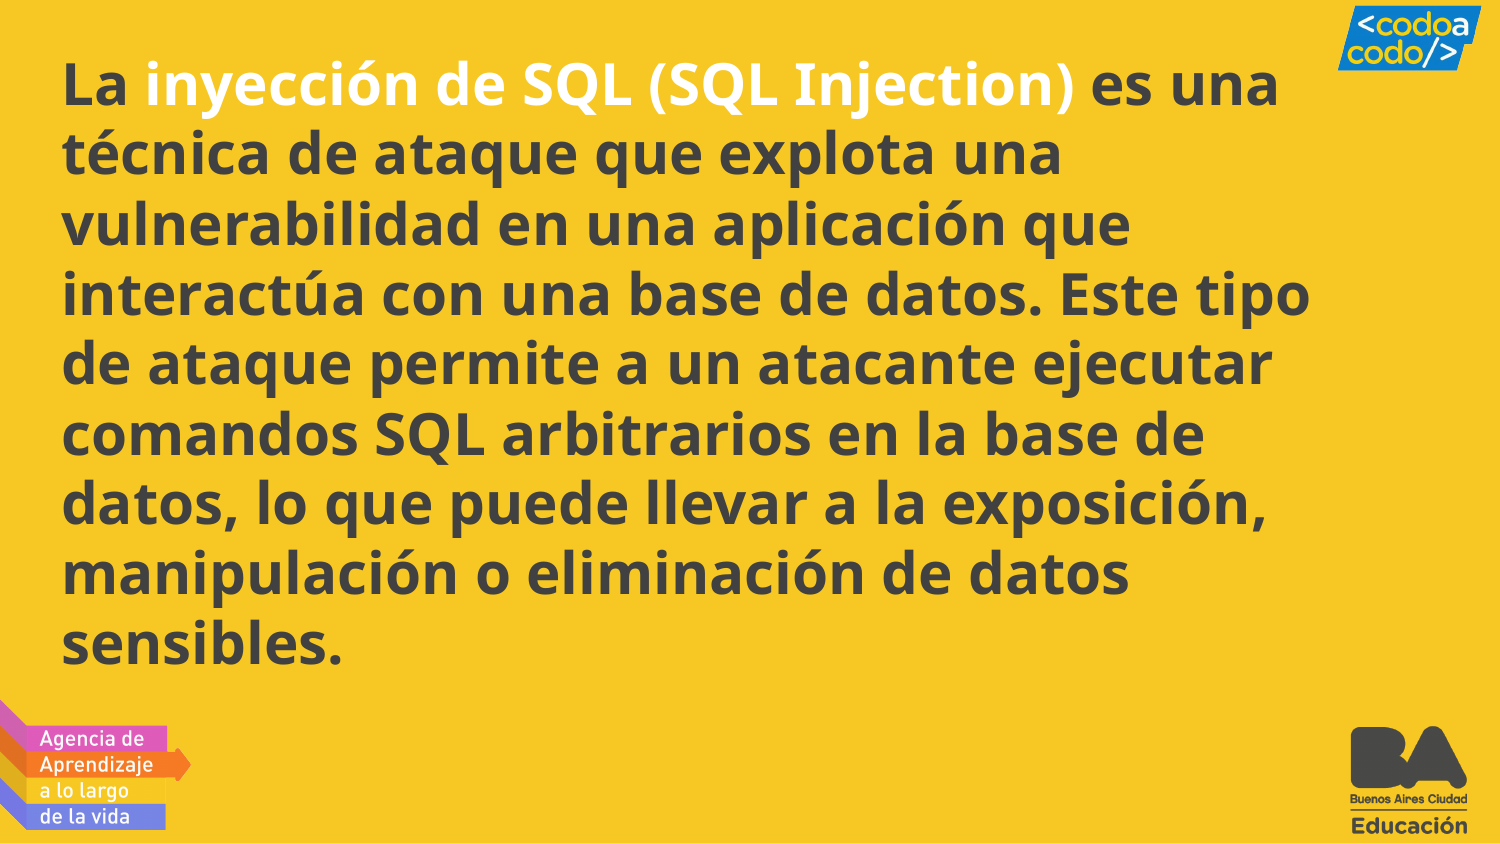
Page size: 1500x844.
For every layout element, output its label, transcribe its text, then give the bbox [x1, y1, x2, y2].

title La inyección de SQL (SQL Injection) es una técnica de ataque que explota una vulnerabilidad en una aplicación que interactúa con una base de datos. Este tipo de ataque permite a un atacante ejecutar comandos SQL arbitrarios en la base de datos, lo que puede llevar a la exposición, manipulación o eliminación de datos sensibles. [59, 44, 1318, 677]
picture [0, 699, 191, 830]
picture [1297, 668, 1500, 844]
picture [1337, 5, 1482, 71]
